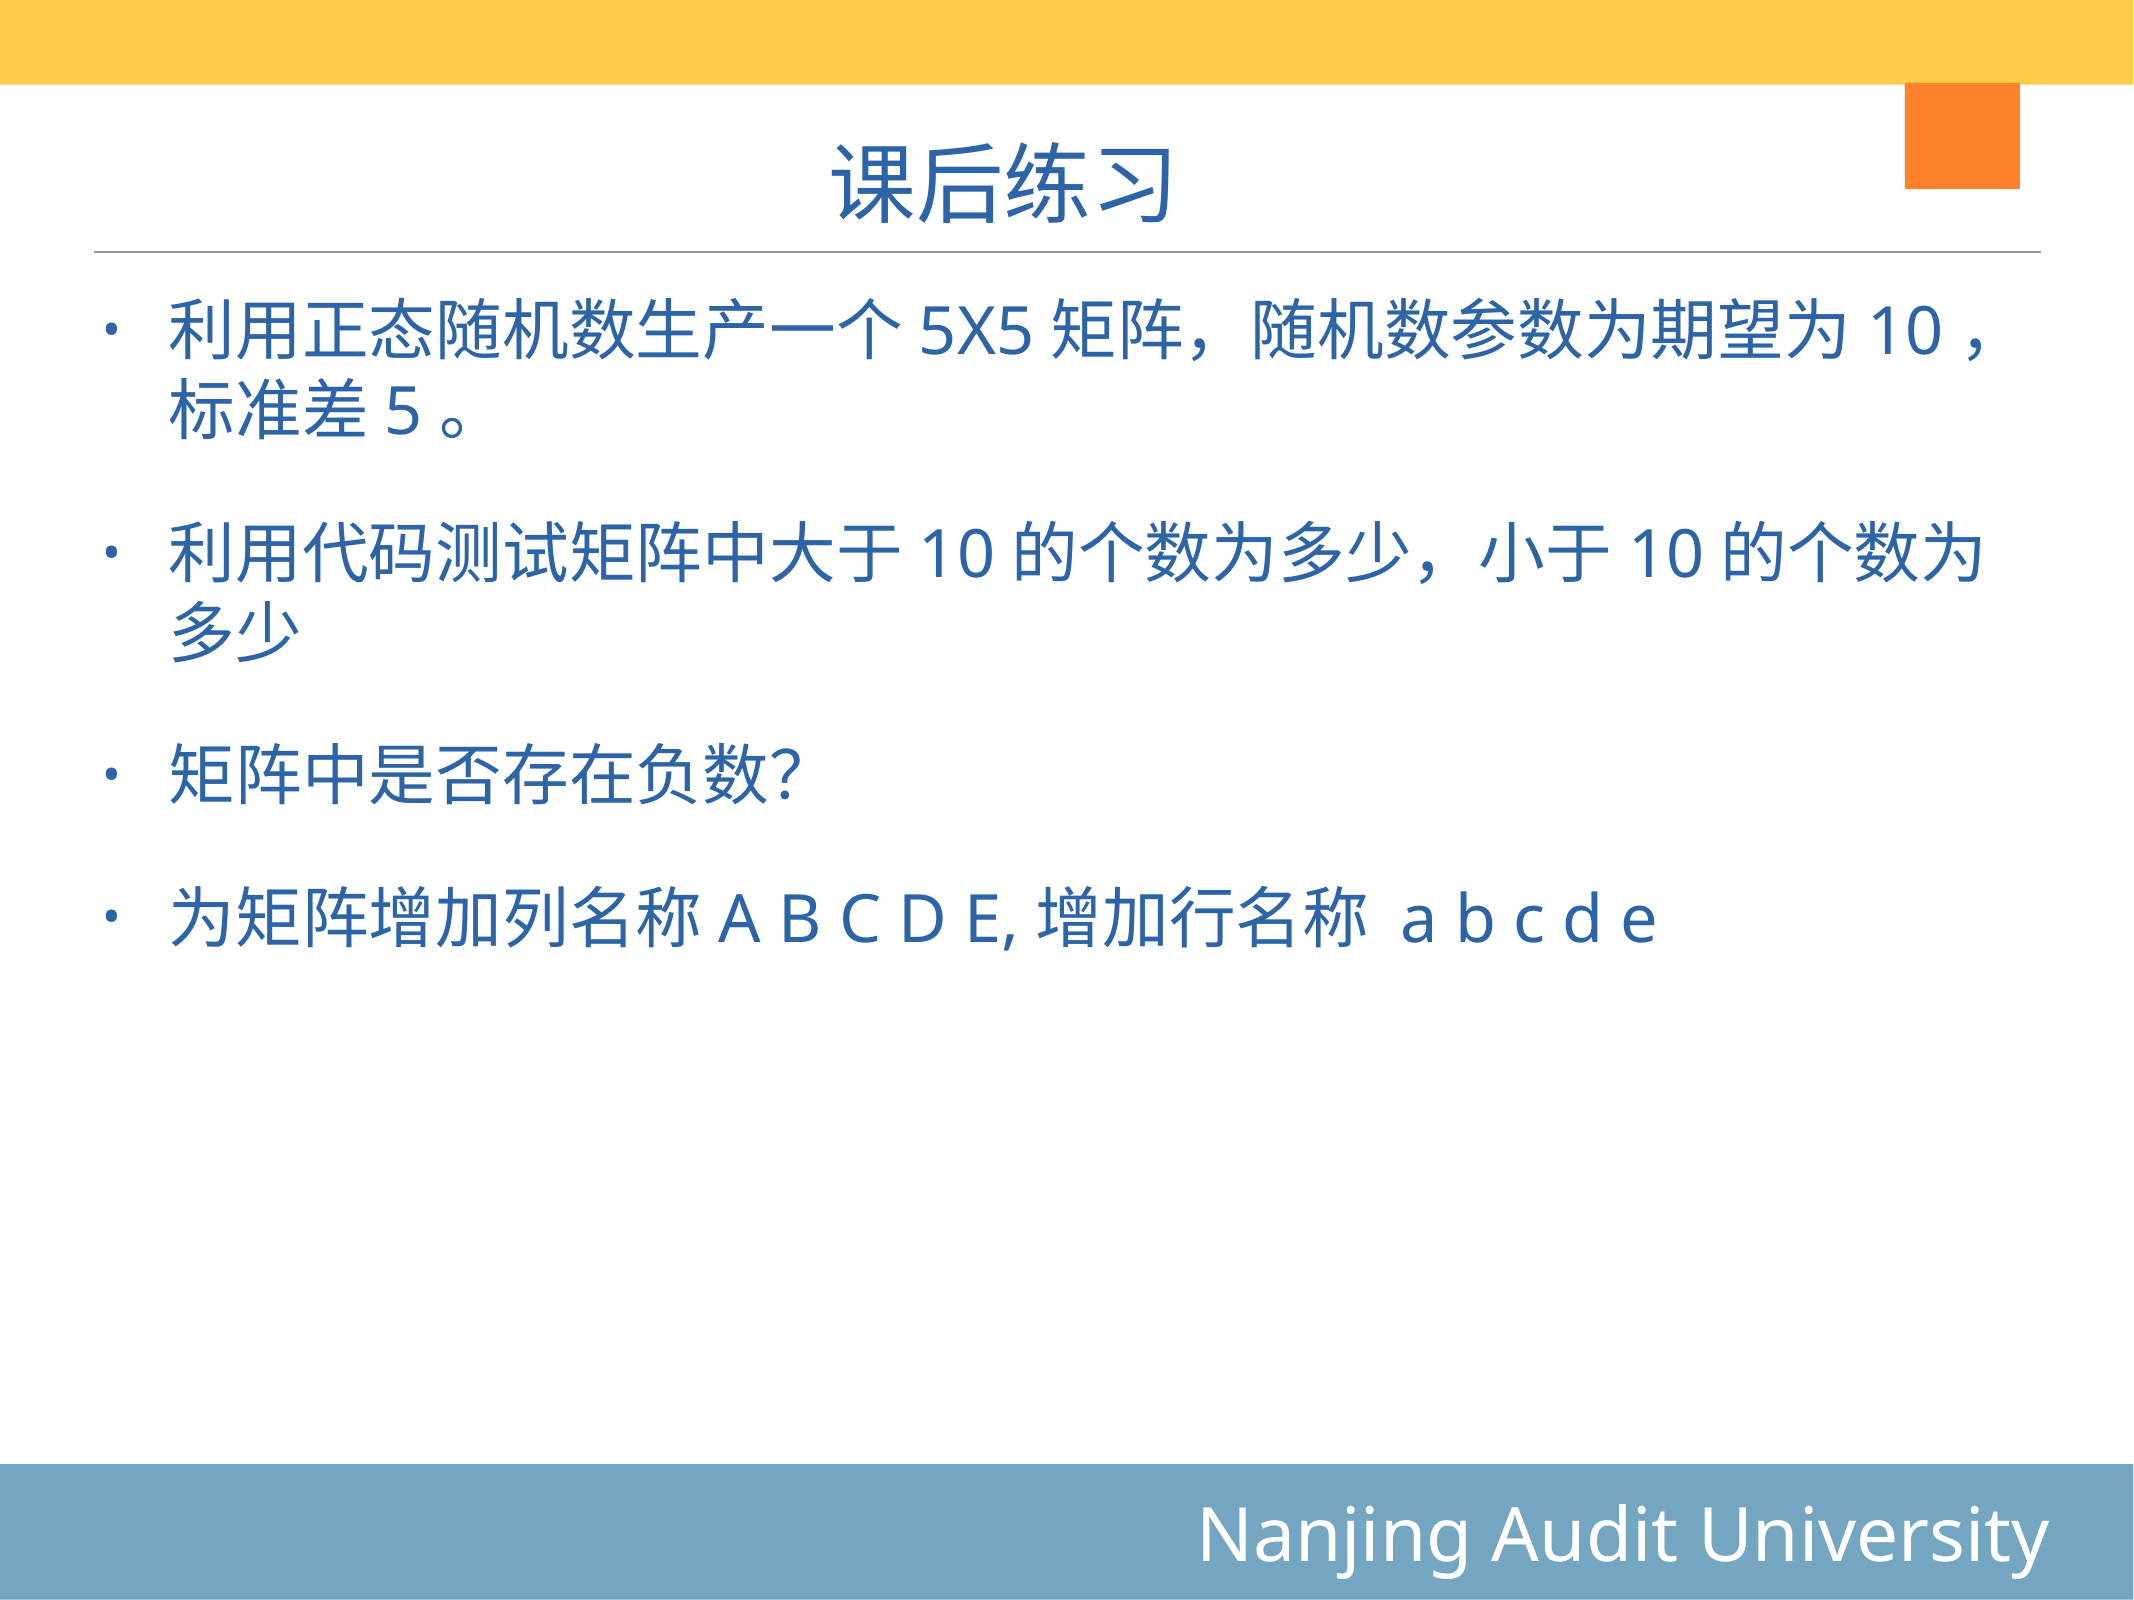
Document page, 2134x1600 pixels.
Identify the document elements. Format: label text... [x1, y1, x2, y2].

title 课后练习 [124, 92, 1884, 244]
list 利用正态随机数生产一个5X5矩阵，随机数参数为期望为10，标准差5。 利用代码测试矩阵中大于10的个数为多少，小于10的个数为多少 矩阵中是否存在负数？ 为矩阵增加列名称A B C D E,增加行名称 a b c d e [93, 279, 2041, 1375]
